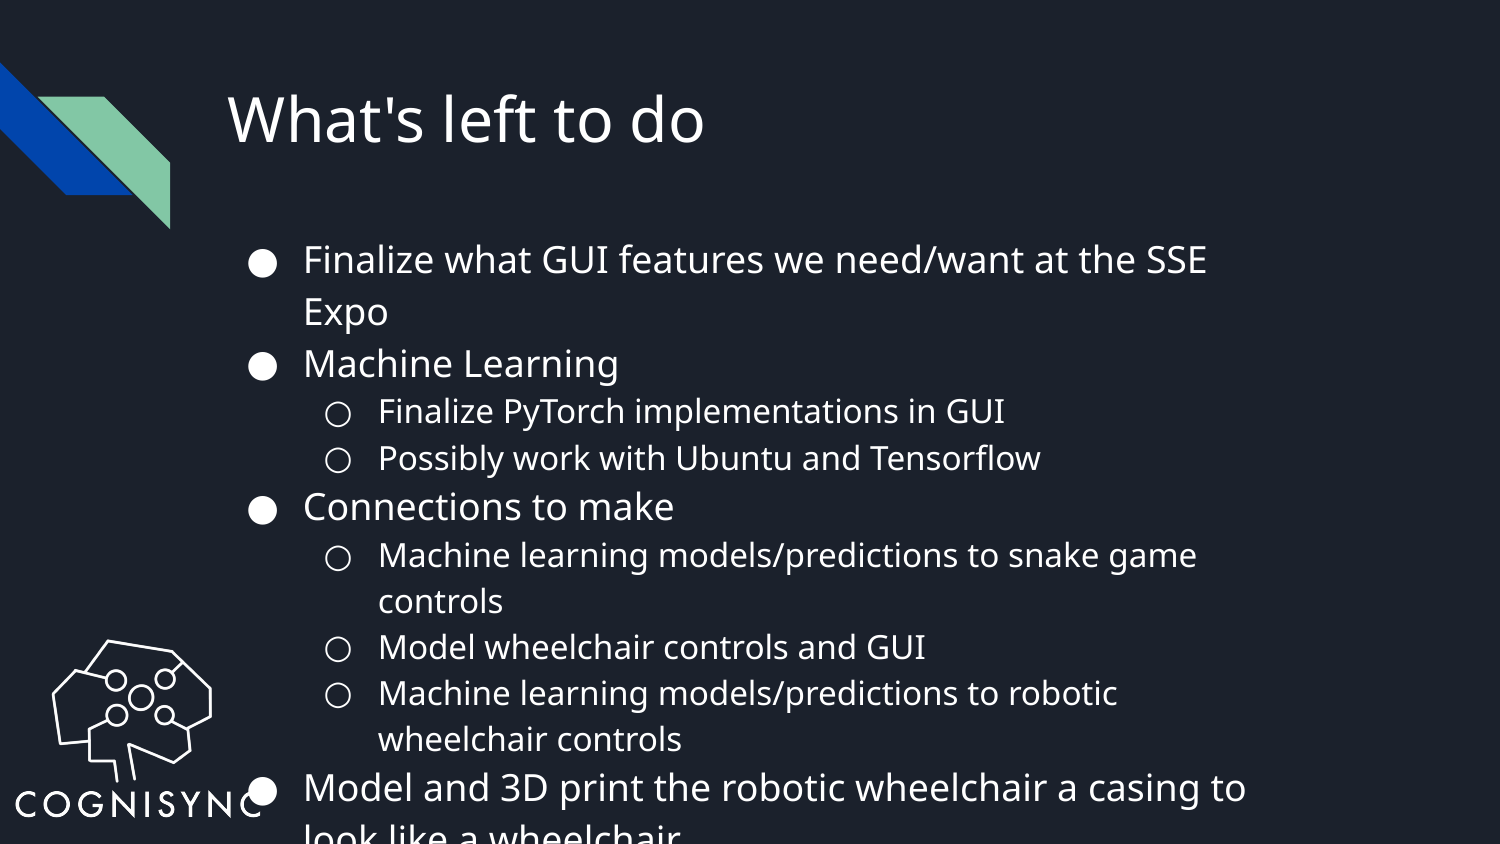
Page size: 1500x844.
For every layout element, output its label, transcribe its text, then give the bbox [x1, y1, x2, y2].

title What's left to do [212, 64, 1368, 215]
picture [0, 585, 286, 844]
list Finalize what GUI features we need/want at the SSE Expo Machine Learning Finalize PyTorch implementations in GUI Possibly work with Ubuntu and Tensorflow Connections to make Machine learning models/predictions to snake game controls Model wheelchair controls and GUI Machine learning models/predictions to robotic wheelchair controls Model and 3D print the robotic wheelchair a casing to look like a wheelchair [212, 214, 1275, 731]
